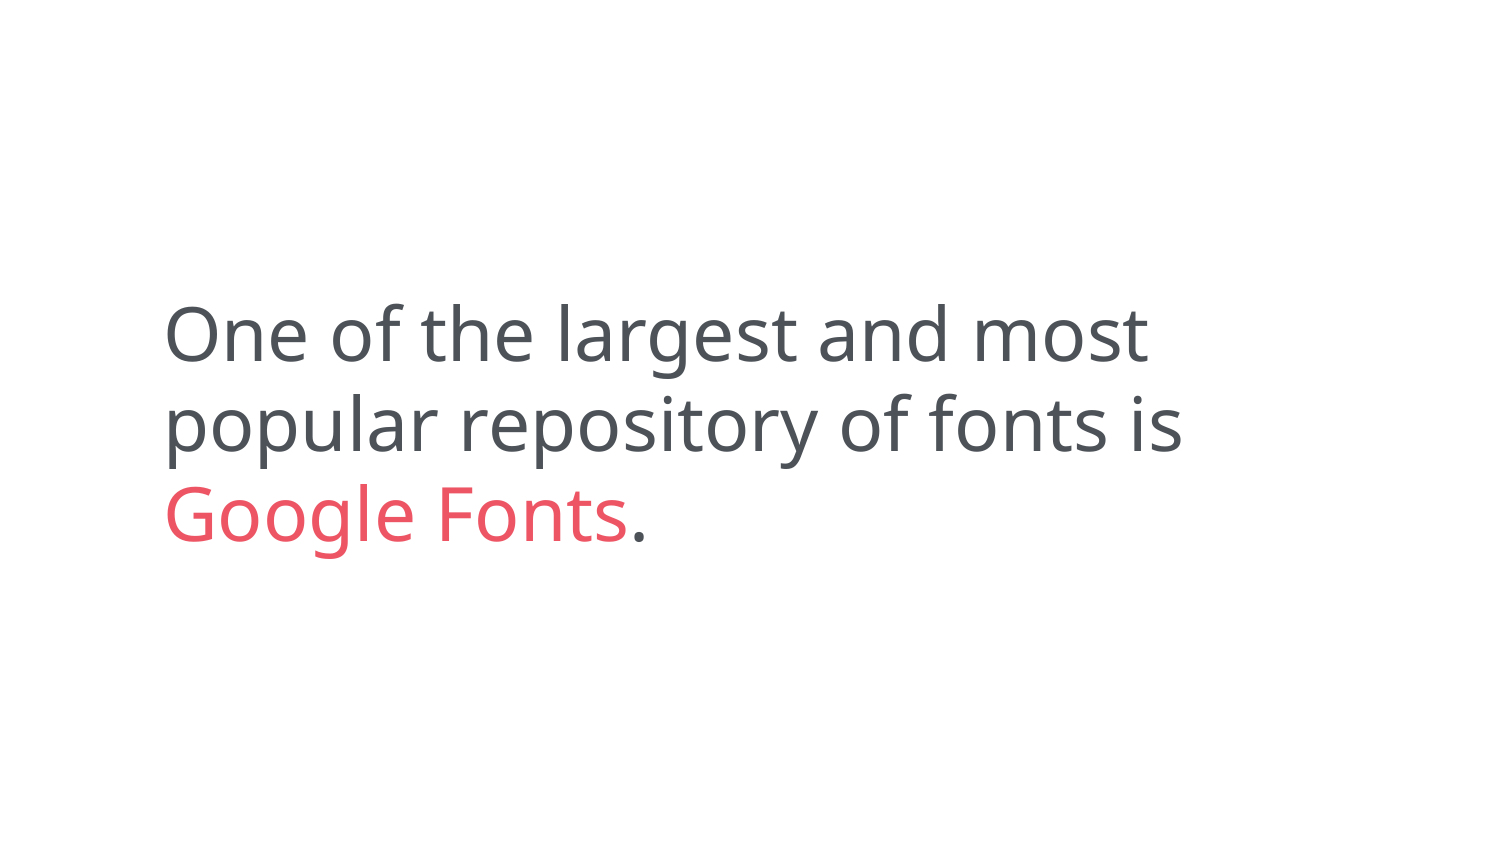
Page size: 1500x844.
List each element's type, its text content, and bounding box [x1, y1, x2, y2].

text_box One of the largest and most popular repository of fonts is Google Fonts. [148, 190, 1352, 654]
